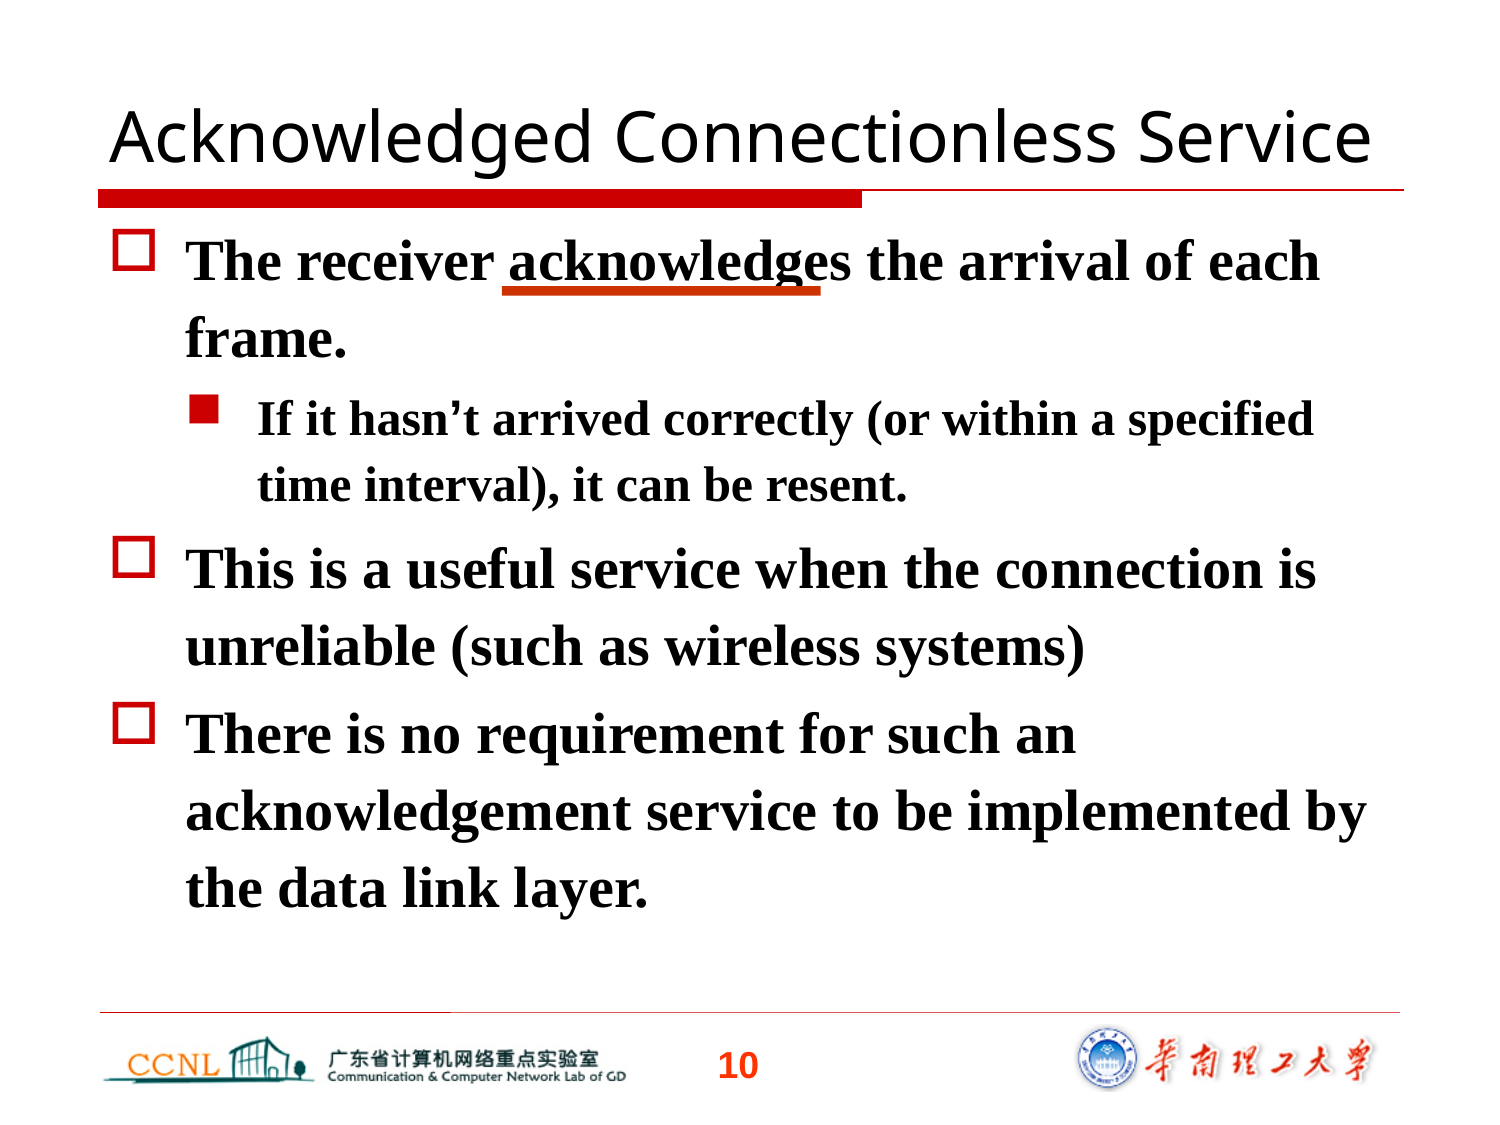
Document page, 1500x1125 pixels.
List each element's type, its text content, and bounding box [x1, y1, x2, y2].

picture [1074, 1024, 1388, 1092]
picture [88, 1034, 638, 1090]
list The receiver acknowledges the arrival of each frame. If it hasn’t arrived correctly (or within a specified time interval), it can be resent. This is a useful service when the connection is unreliable (such as wireless systems) There is no requirement for such an acknowledgement service to be implemented by the data link layer. [92, 207, 1406, 988]
title Acknowledged Connectionless Service [93, 49, 1407, 185]
